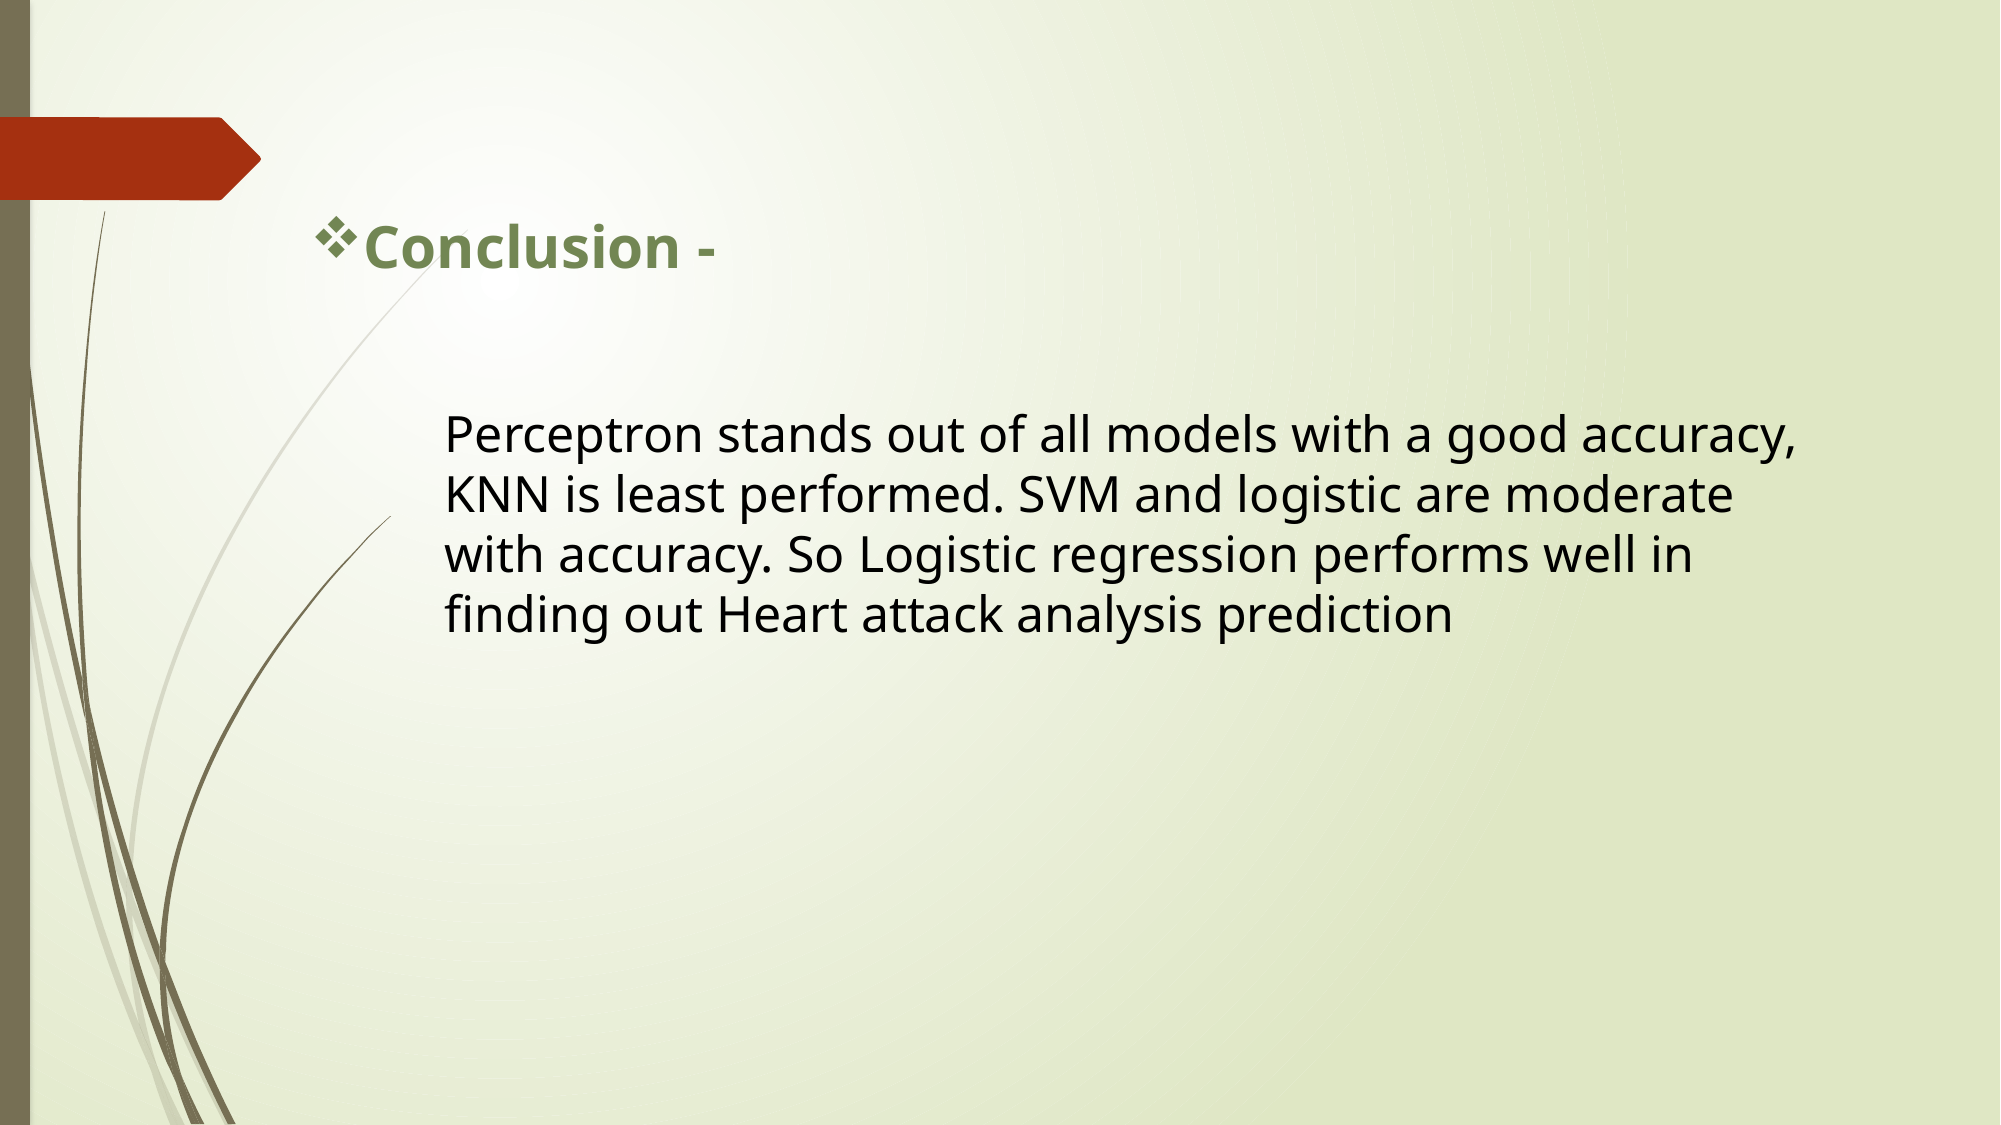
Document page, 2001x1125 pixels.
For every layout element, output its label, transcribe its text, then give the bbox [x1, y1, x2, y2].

text_box Perceptron stands out of all models with a good accuracy, KNN is least performed. SVM and logistic are moderate with accuracy. So Logistic regression performs well in finding out Heart attack analysis prediction [429, 395, 1827, 651]
text_box Conclusion - [295, 202, 1296, 288]
